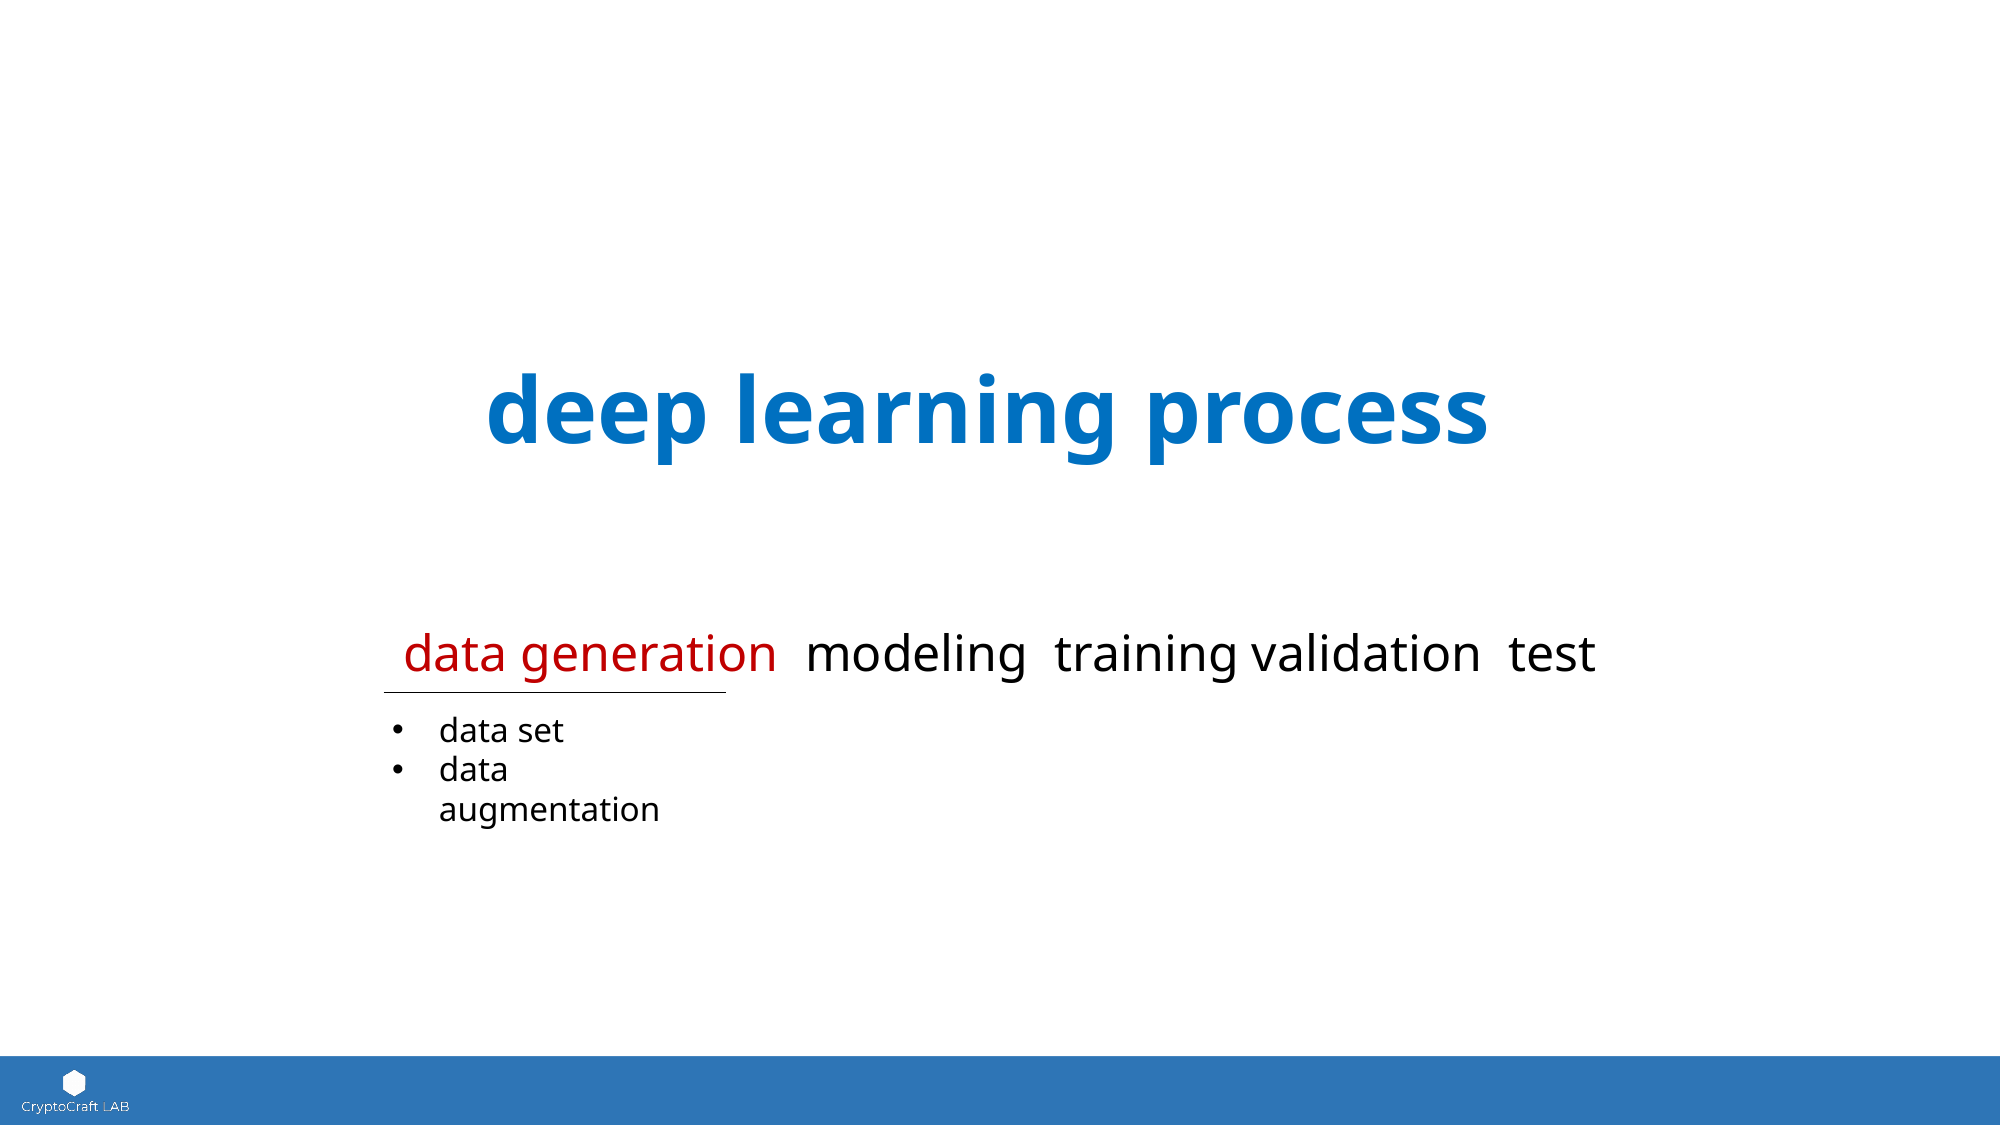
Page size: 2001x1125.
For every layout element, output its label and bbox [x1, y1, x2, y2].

picture [13, 1061, 138, 1123]
text_box [574, 321, 1364, 680]
text_box [377, 692, 727, 798]
